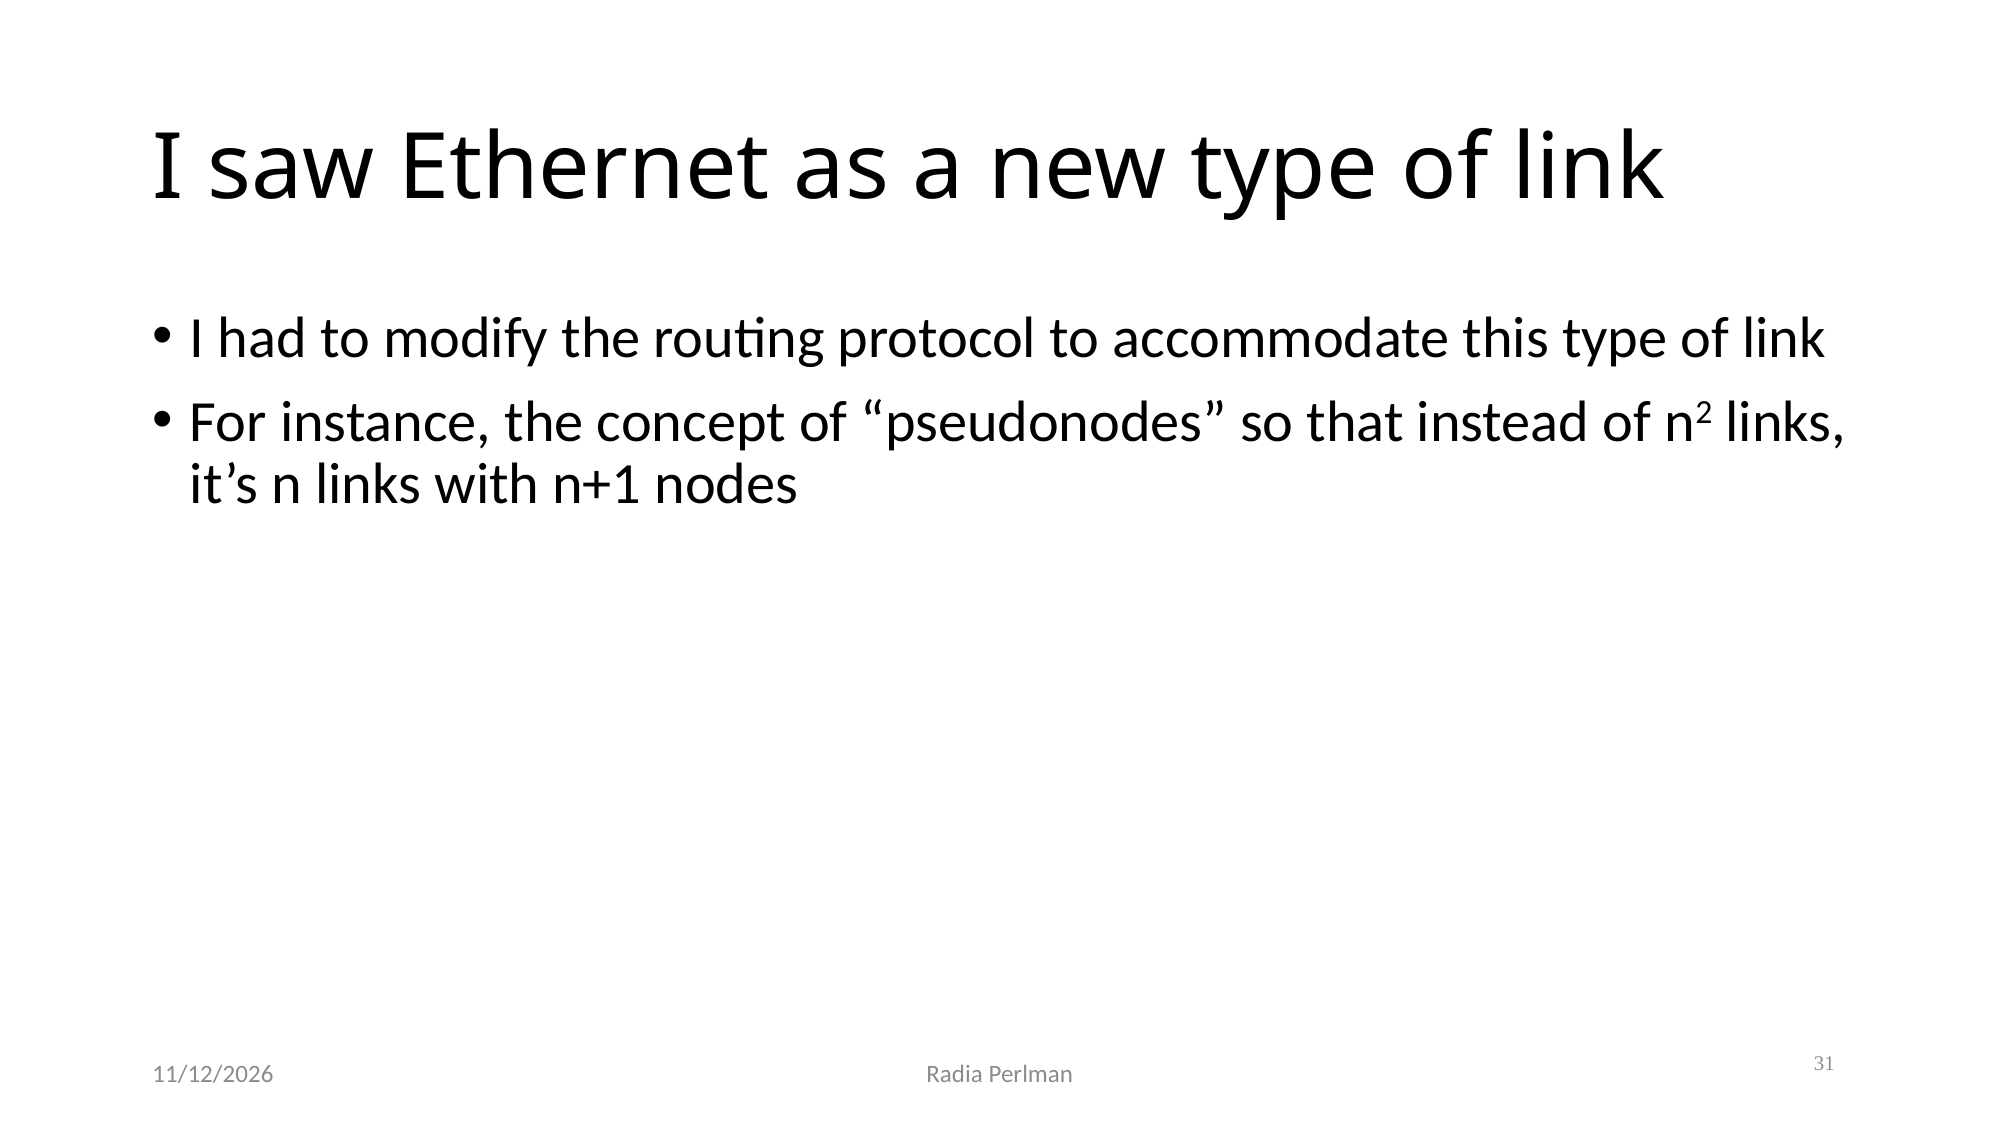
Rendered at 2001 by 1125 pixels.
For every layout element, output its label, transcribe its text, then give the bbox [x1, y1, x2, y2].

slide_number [137, 1042, 588, 1103]
title I saw Ethernet as a new type of link [137, 59, 1863, 278]
slide_number 31 [1416, 1025, 1850, 1100]
footer Radia Perlman [662, 1042, 1338, 1103]
list I had to modify the routing protocol to accommodate this type of link For instance, the concept of “pseudonodes” so that instead of n2 links, it’s n links with n+1 nodes [137, 299, 1863, 1014]
